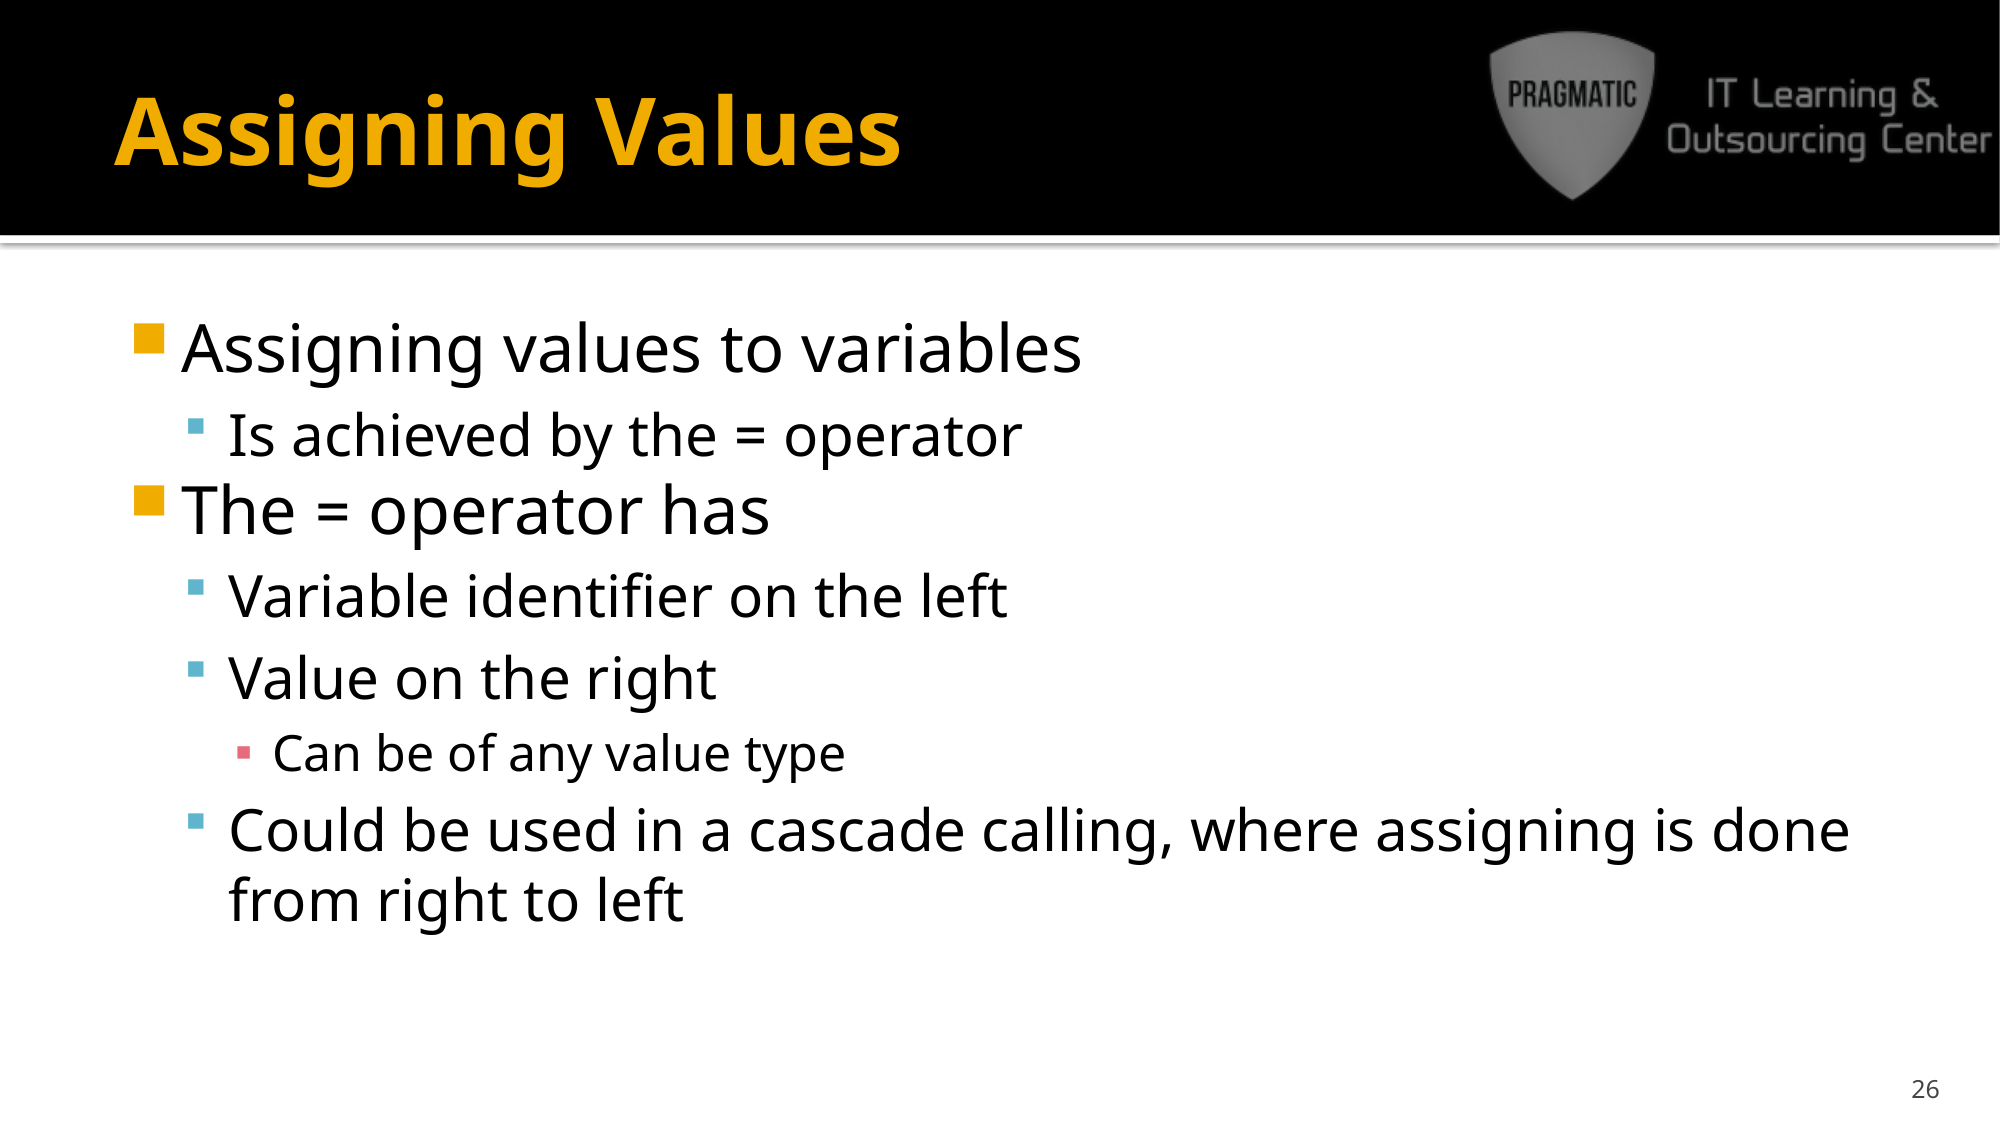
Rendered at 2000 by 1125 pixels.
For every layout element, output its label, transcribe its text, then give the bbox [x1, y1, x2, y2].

picture [1484, 24, 2000, 207]
slide_number 26 [1794, 1062, 1955, 1108]
title Assigning Values [99, 25, 1475, 231]
list Assigning values to variables Is achieved by the = operator The = operator has Variable identifier on the left Value on the right Can be of any value type Could be used in a cascade calling, where assigning is done from right to left [99, 291, 1900, 1050]
